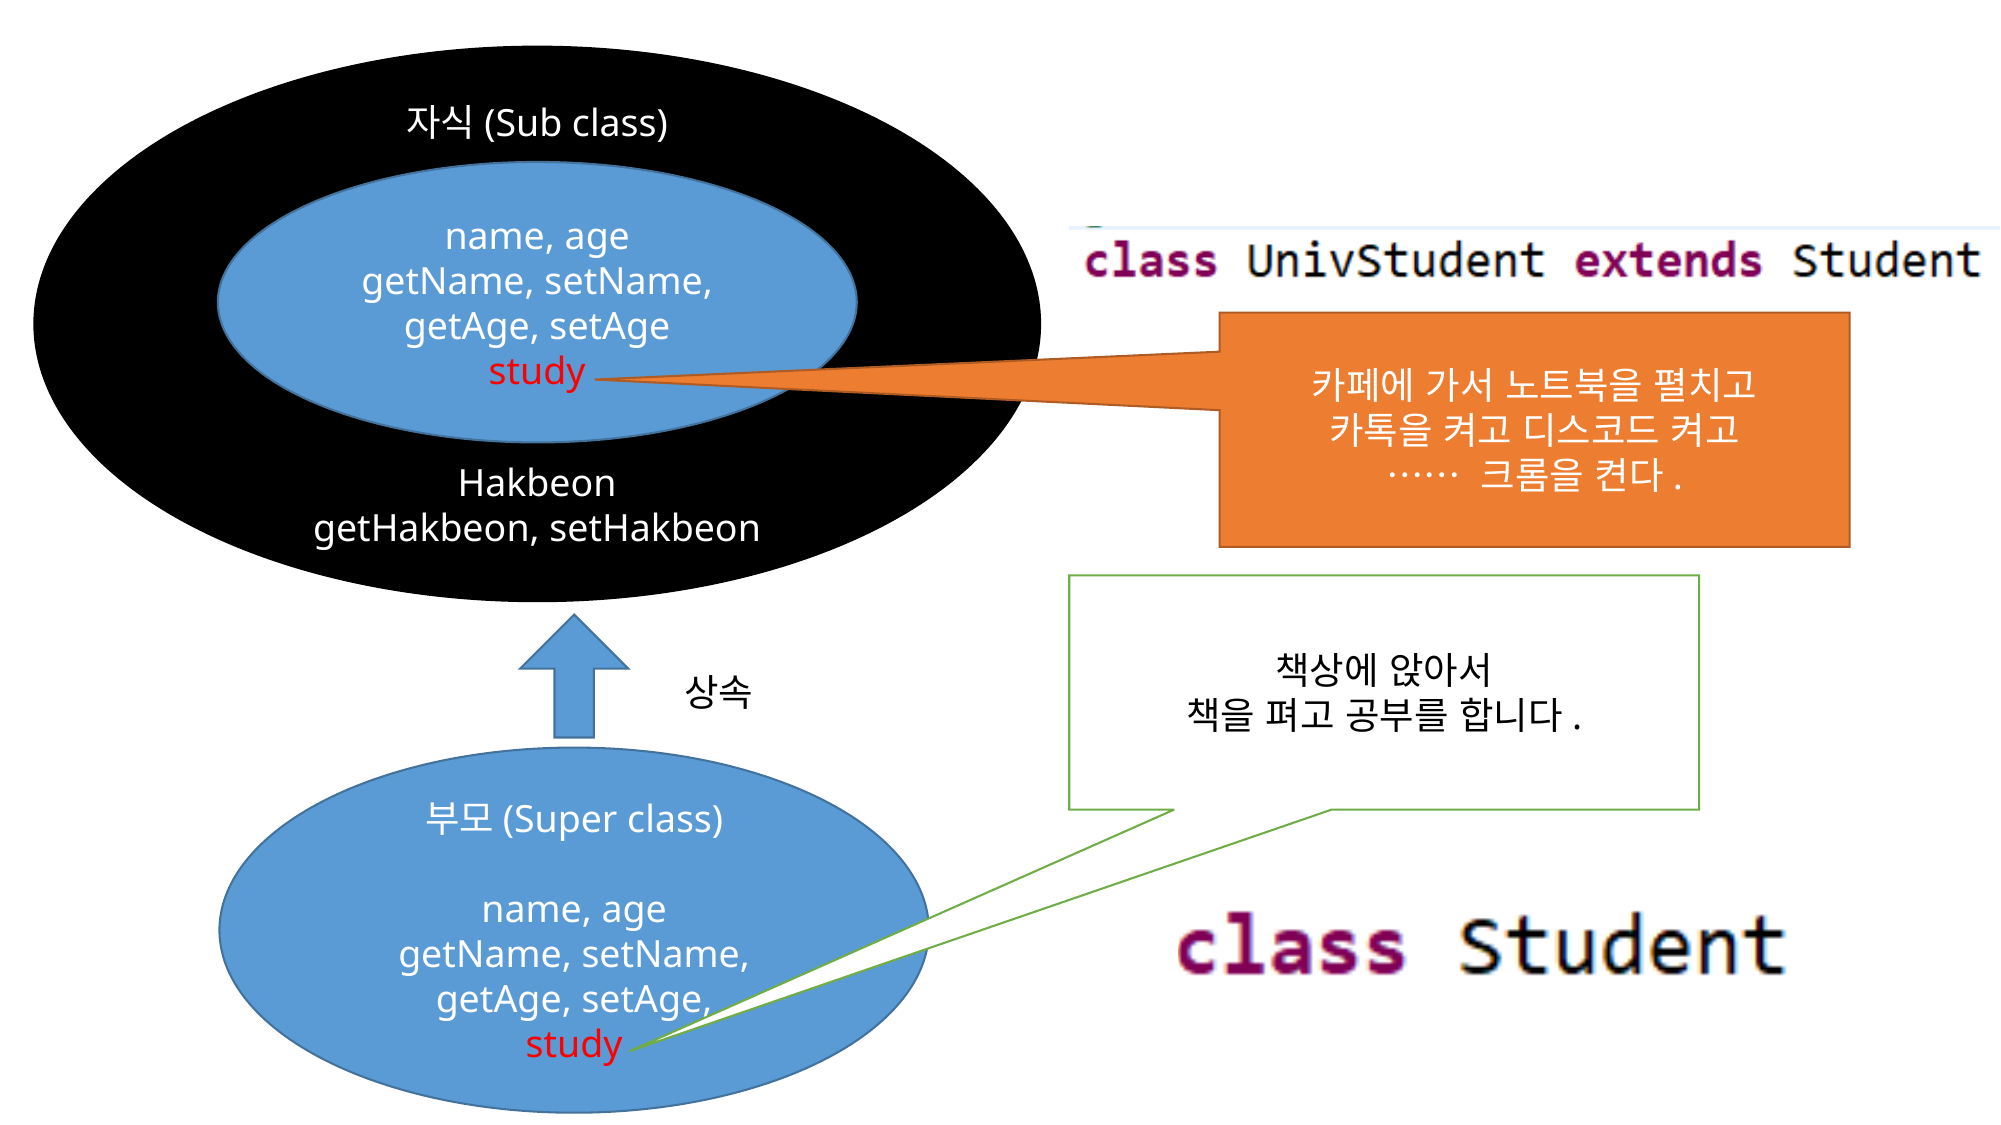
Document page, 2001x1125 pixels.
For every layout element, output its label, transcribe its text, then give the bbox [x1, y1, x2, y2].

text_box 책상에 앉아서 책을 펴고 공부를 합니다. [628, 574, 1701, 1053]
picture [1069, 226, 2000, 303]
text_box 상속 [669, 661, 769, 721]
text_box 카페에 가서 노트북을 펼치고 카톡을 켜고 디스코드 켜고 …… 크롬을 켠다. [594, 311, 1851, 548]
text_box 자식(Sub class) Hakbeon getHakbeon, setHakbeon [33, 45, 1042, 603]
text_box name, age getName, setName, getAge, setAge study [216, 160, 858, 444]
text_box [517, 613, 631, 739]
text_box 부모(Super class) name, age getName, setName, getAge, setAge, study [218, 746, 929, 1114]
picture [1178, 833, 1823, 1052]
